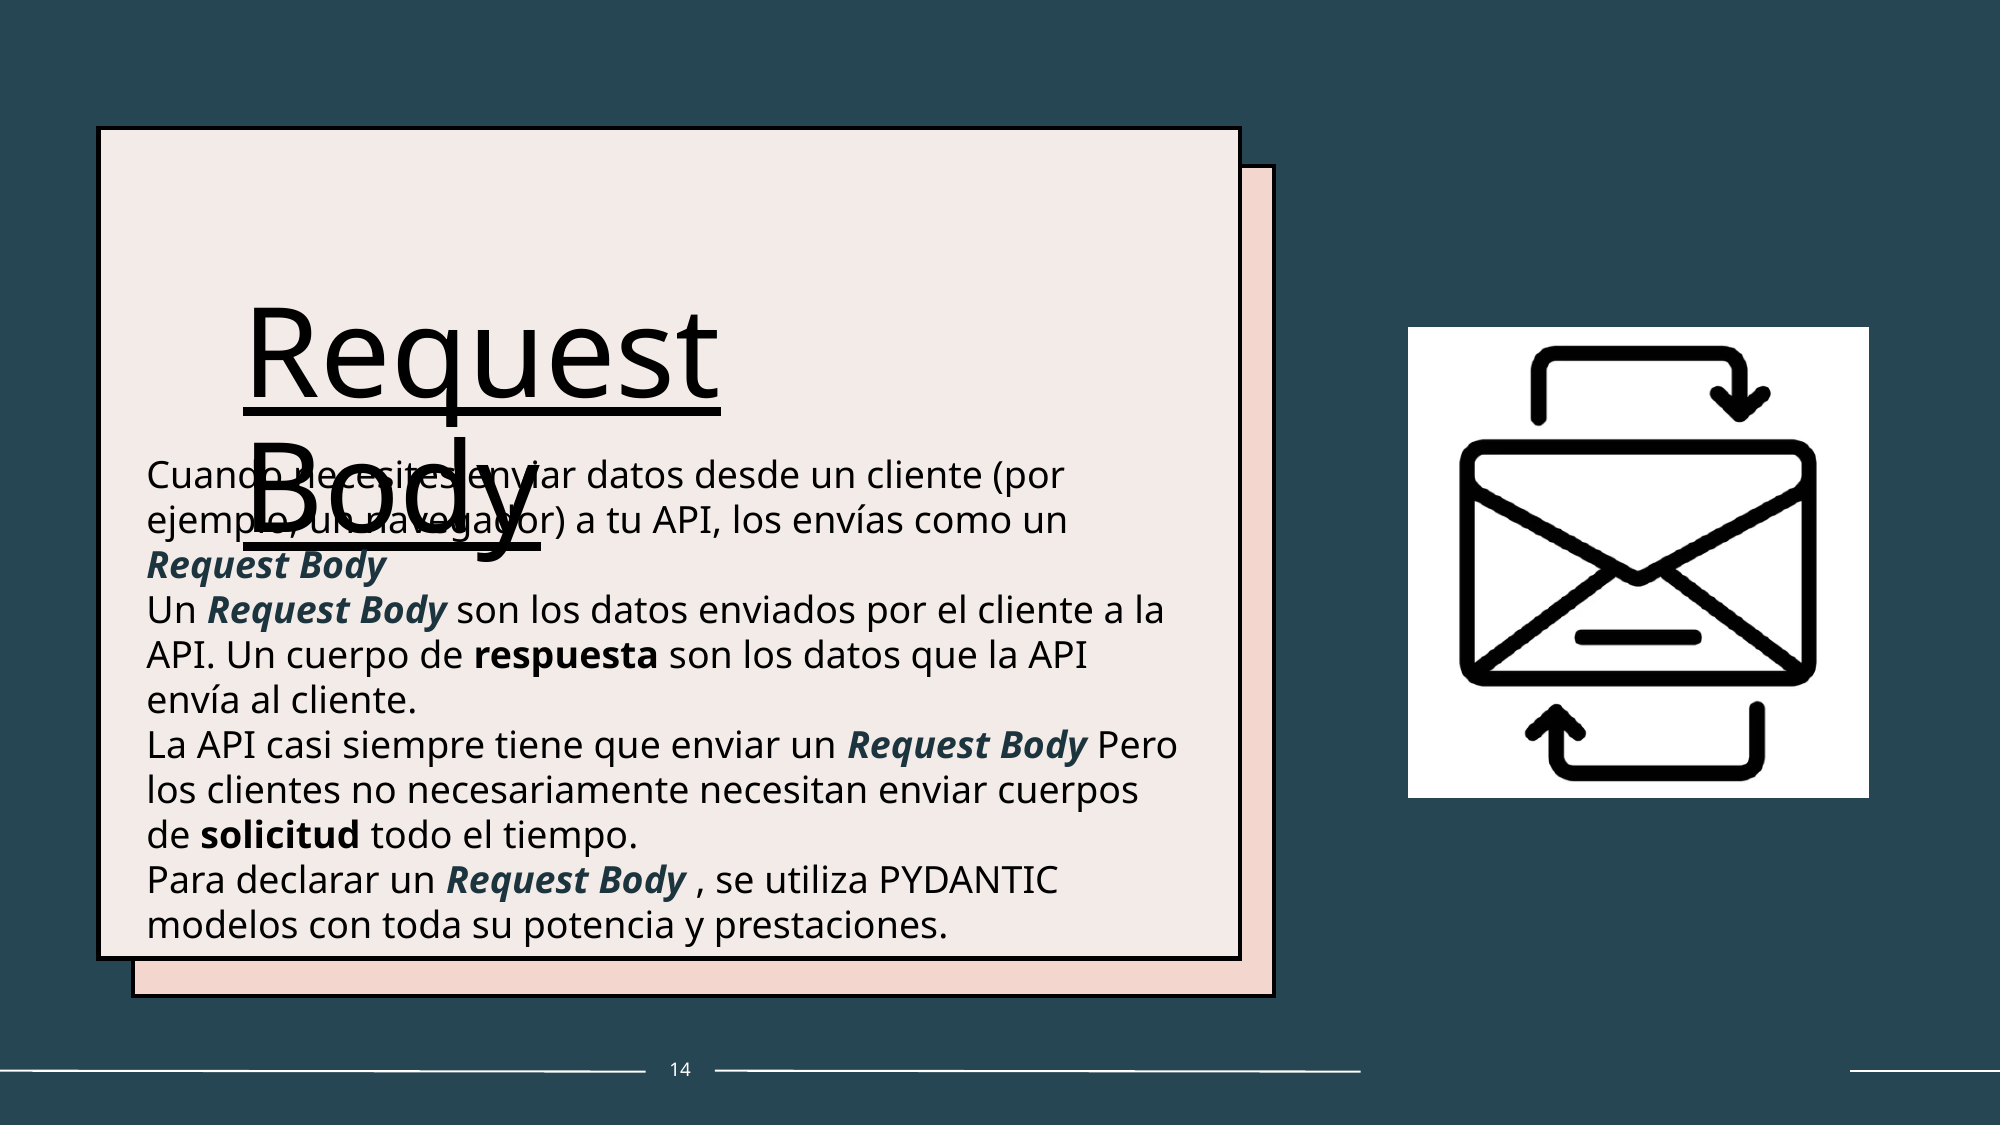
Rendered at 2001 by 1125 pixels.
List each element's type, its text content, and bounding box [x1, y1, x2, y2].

picture [1408, 327, 1869, 798]
title Request Body [228, 281, 1055, 443]
text_box Cuando necesites enviar datos desde un cliente (por ejemplo, un navegador) a tu API, los envías como un Request Body Un Request Body son los datos enviados por el cliente a la API. Un cuerpo de respuesta son los datos que la API envía al cliente. La API casi siempre tiene que enviar un Request Body Pero los clientes no necesariamente necesitan enviar cuerpos de solicitud todo el tiempo. Para declarar un Request Body , se utiliza PYDANTIC modelos con toda su potencia y prestaciones. [131, 443, 1200, 1125]
